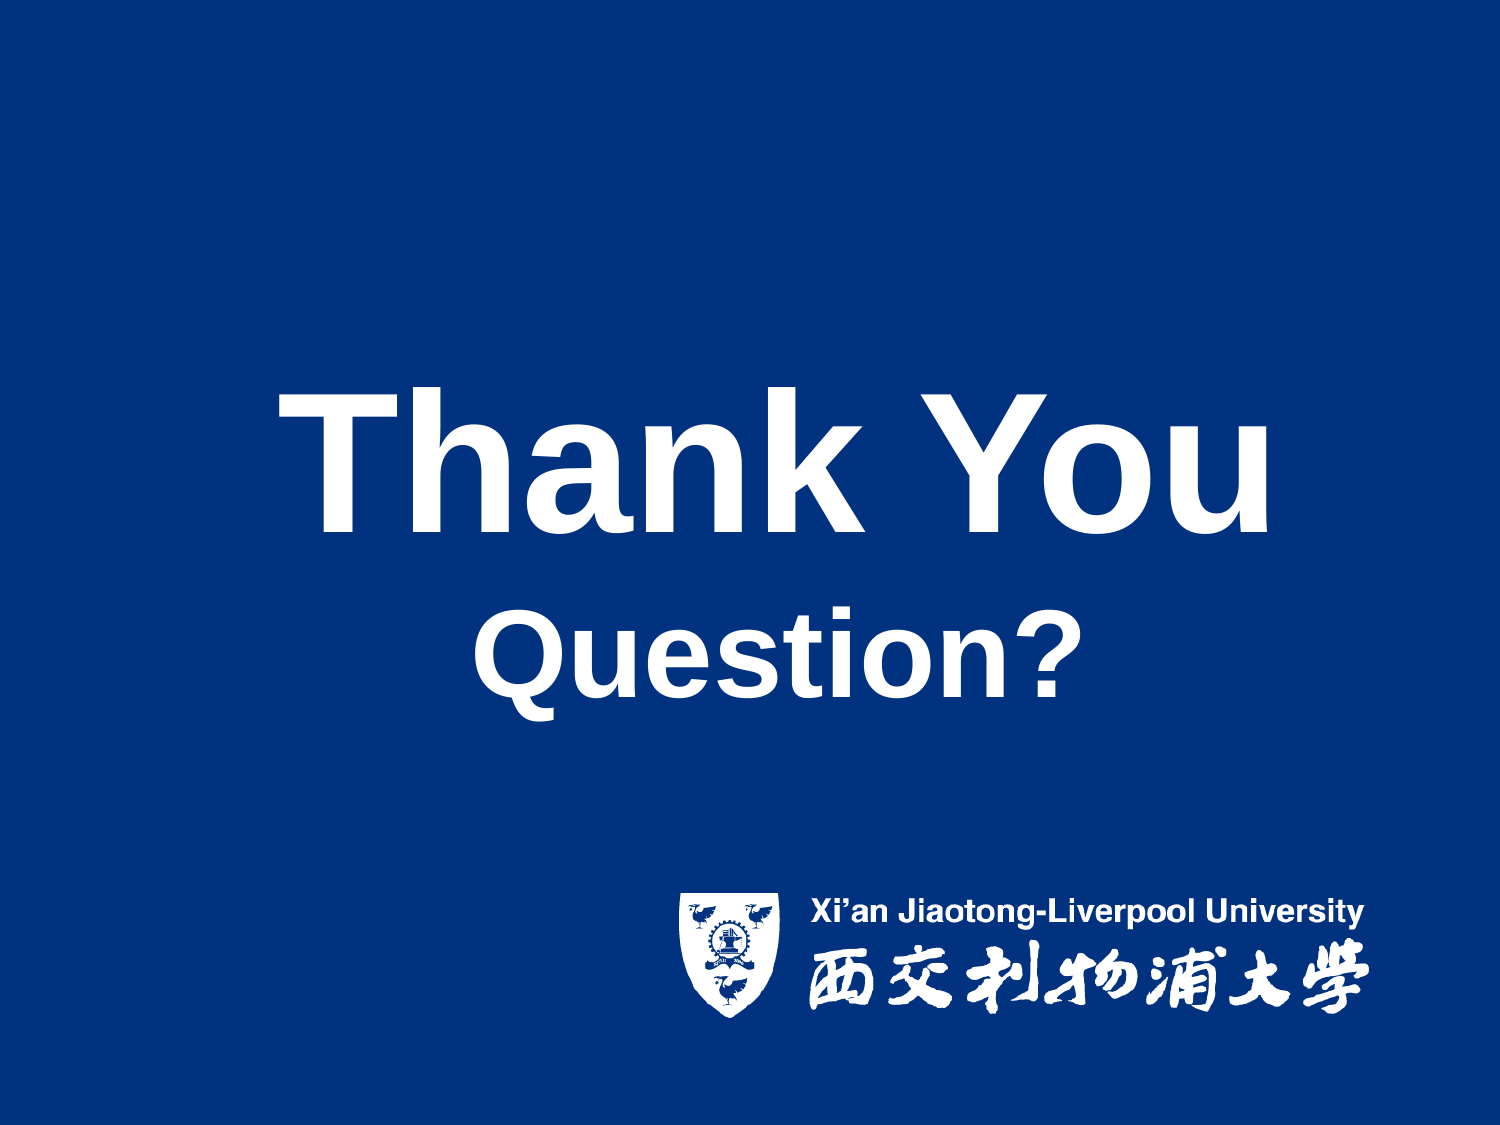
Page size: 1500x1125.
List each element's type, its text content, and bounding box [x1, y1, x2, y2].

picture [679, 893, 1369, 1018]
text_box Thank You Question? [230, 385, 1329, 669]
